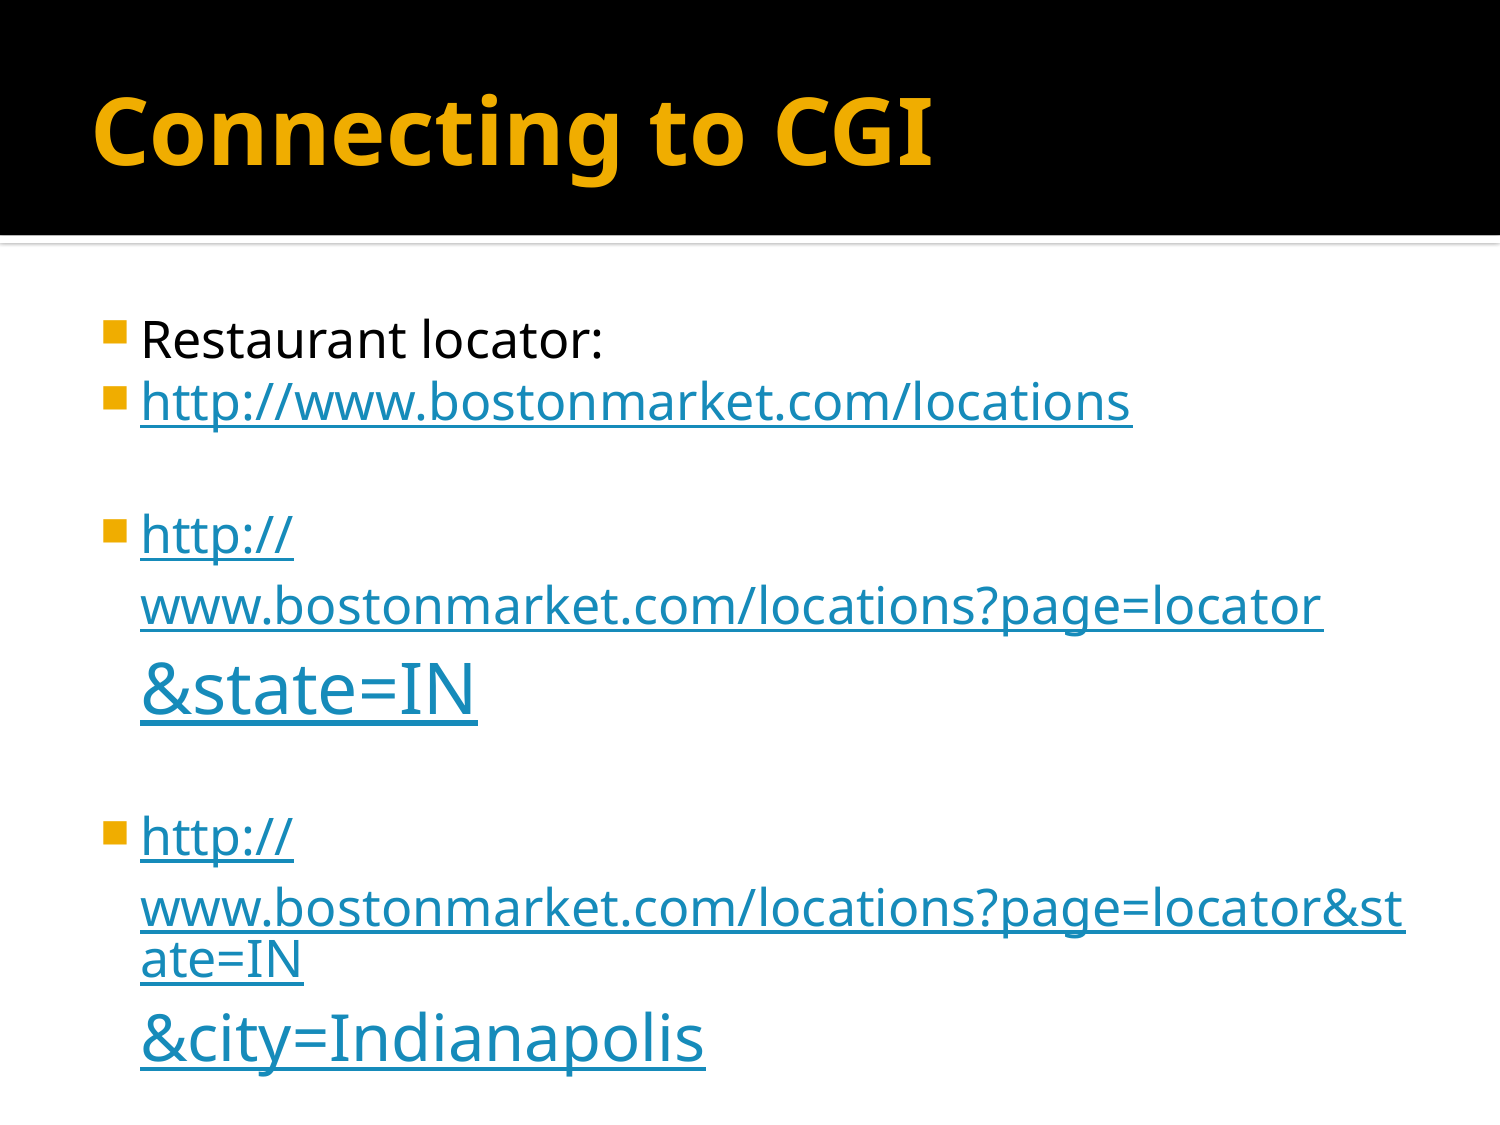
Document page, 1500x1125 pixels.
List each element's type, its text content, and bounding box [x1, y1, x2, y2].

list Restaurant locator: http://www.bostonmarket.com/locations http://www.bostonmarket.com/locations?page=locator&state=IN http://www.bostonmarket.com/locations?page=locator&state=IN&city=Indianapolis [75, 291, 1425, 1050]
title Connecting to CGI [75, 25, 1425, 231]
